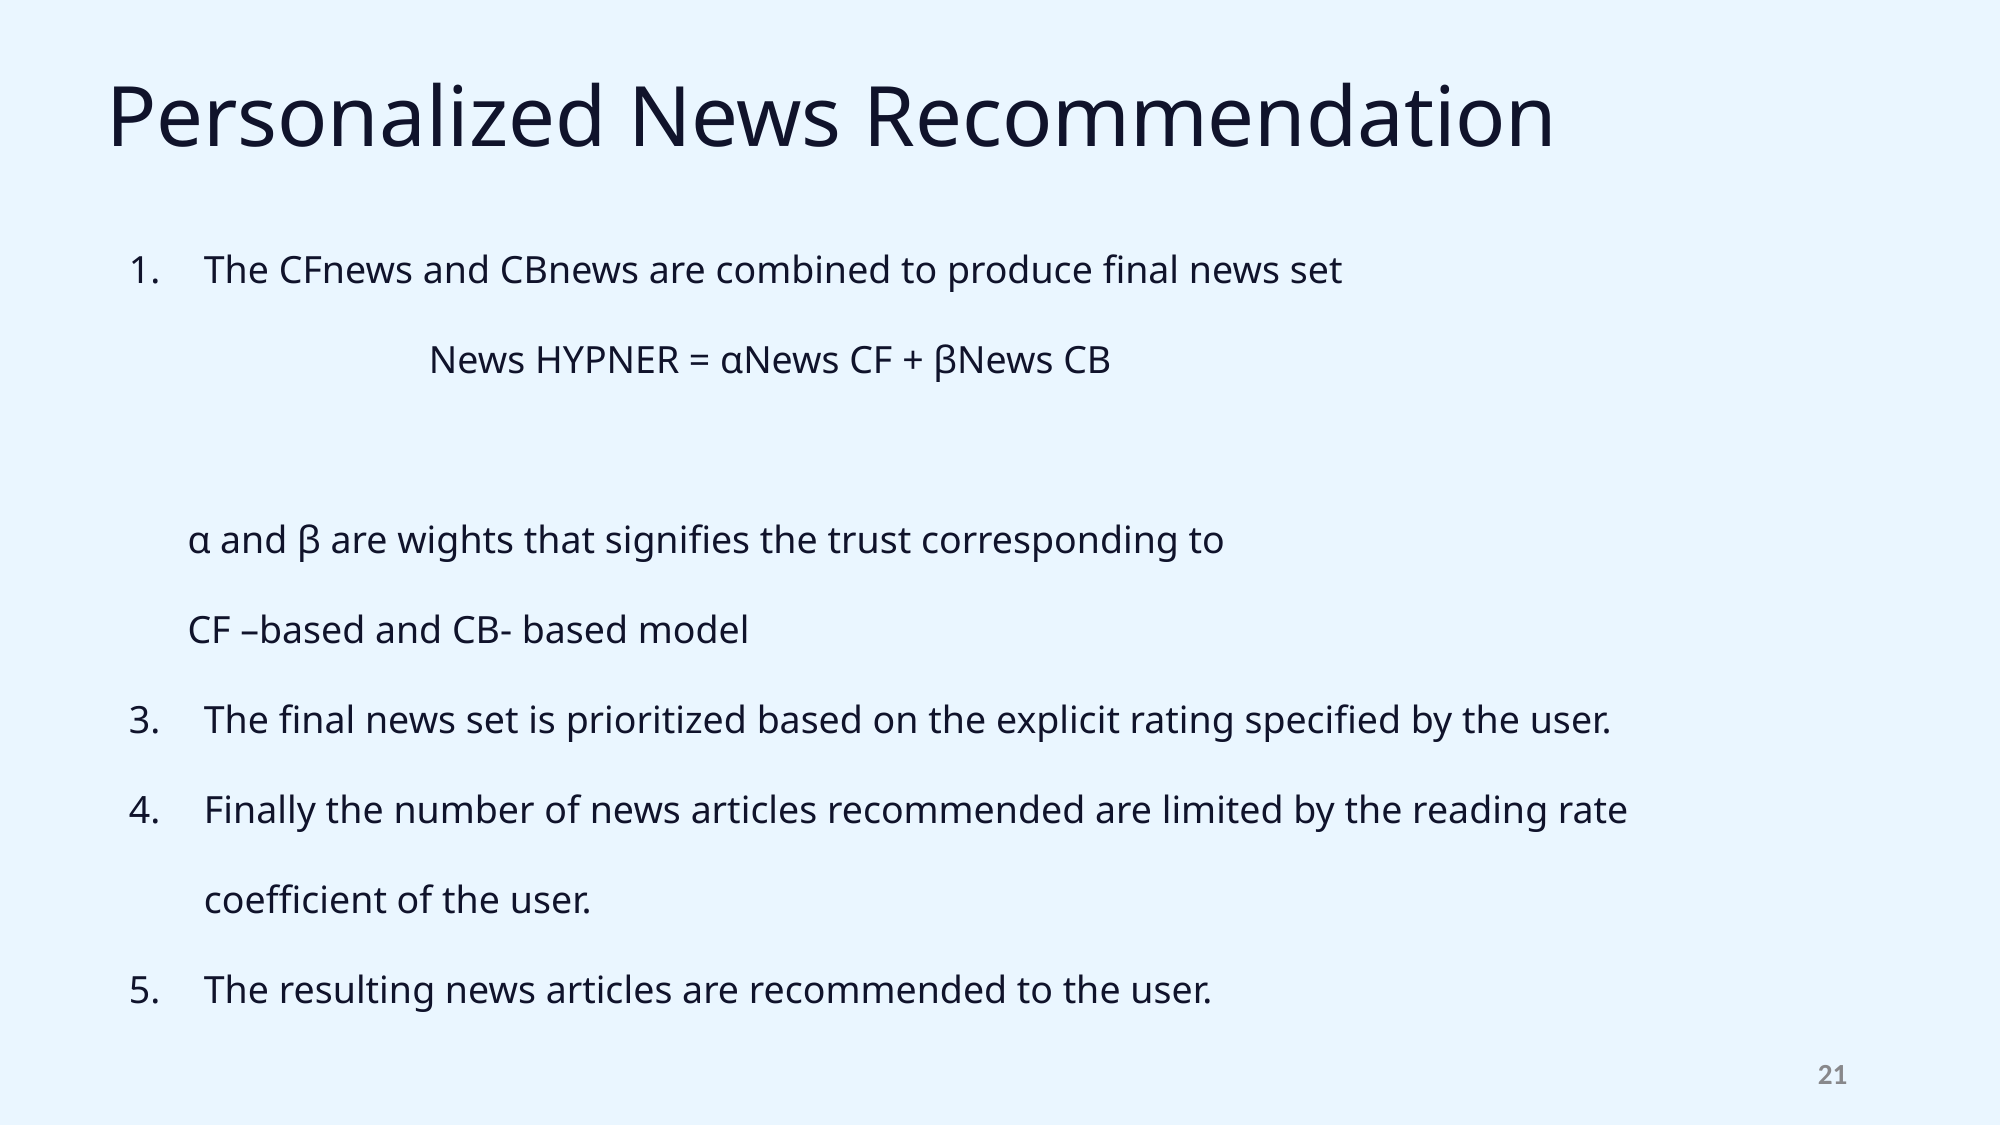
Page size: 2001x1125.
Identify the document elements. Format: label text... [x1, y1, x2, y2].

slide_number ‹#› [1412, 1042, 1863, 1103]
text_box The CFnews and CBnews are combined to produce final news set News HYPNER = αNews CF + βNews CB α and β are wights that signifies the trust corresponding to CF –based and CB- based model The final news set is prioritized based on the explicit rating specified by the user. Finally the number of news articles recommended are limited by the reading rate coefficient of the user. The resulting news articles are recommended to the user. [113, 173, 1733, 1019]
text_box Personalized News Recommendation [91, 67, 1909, 173]
